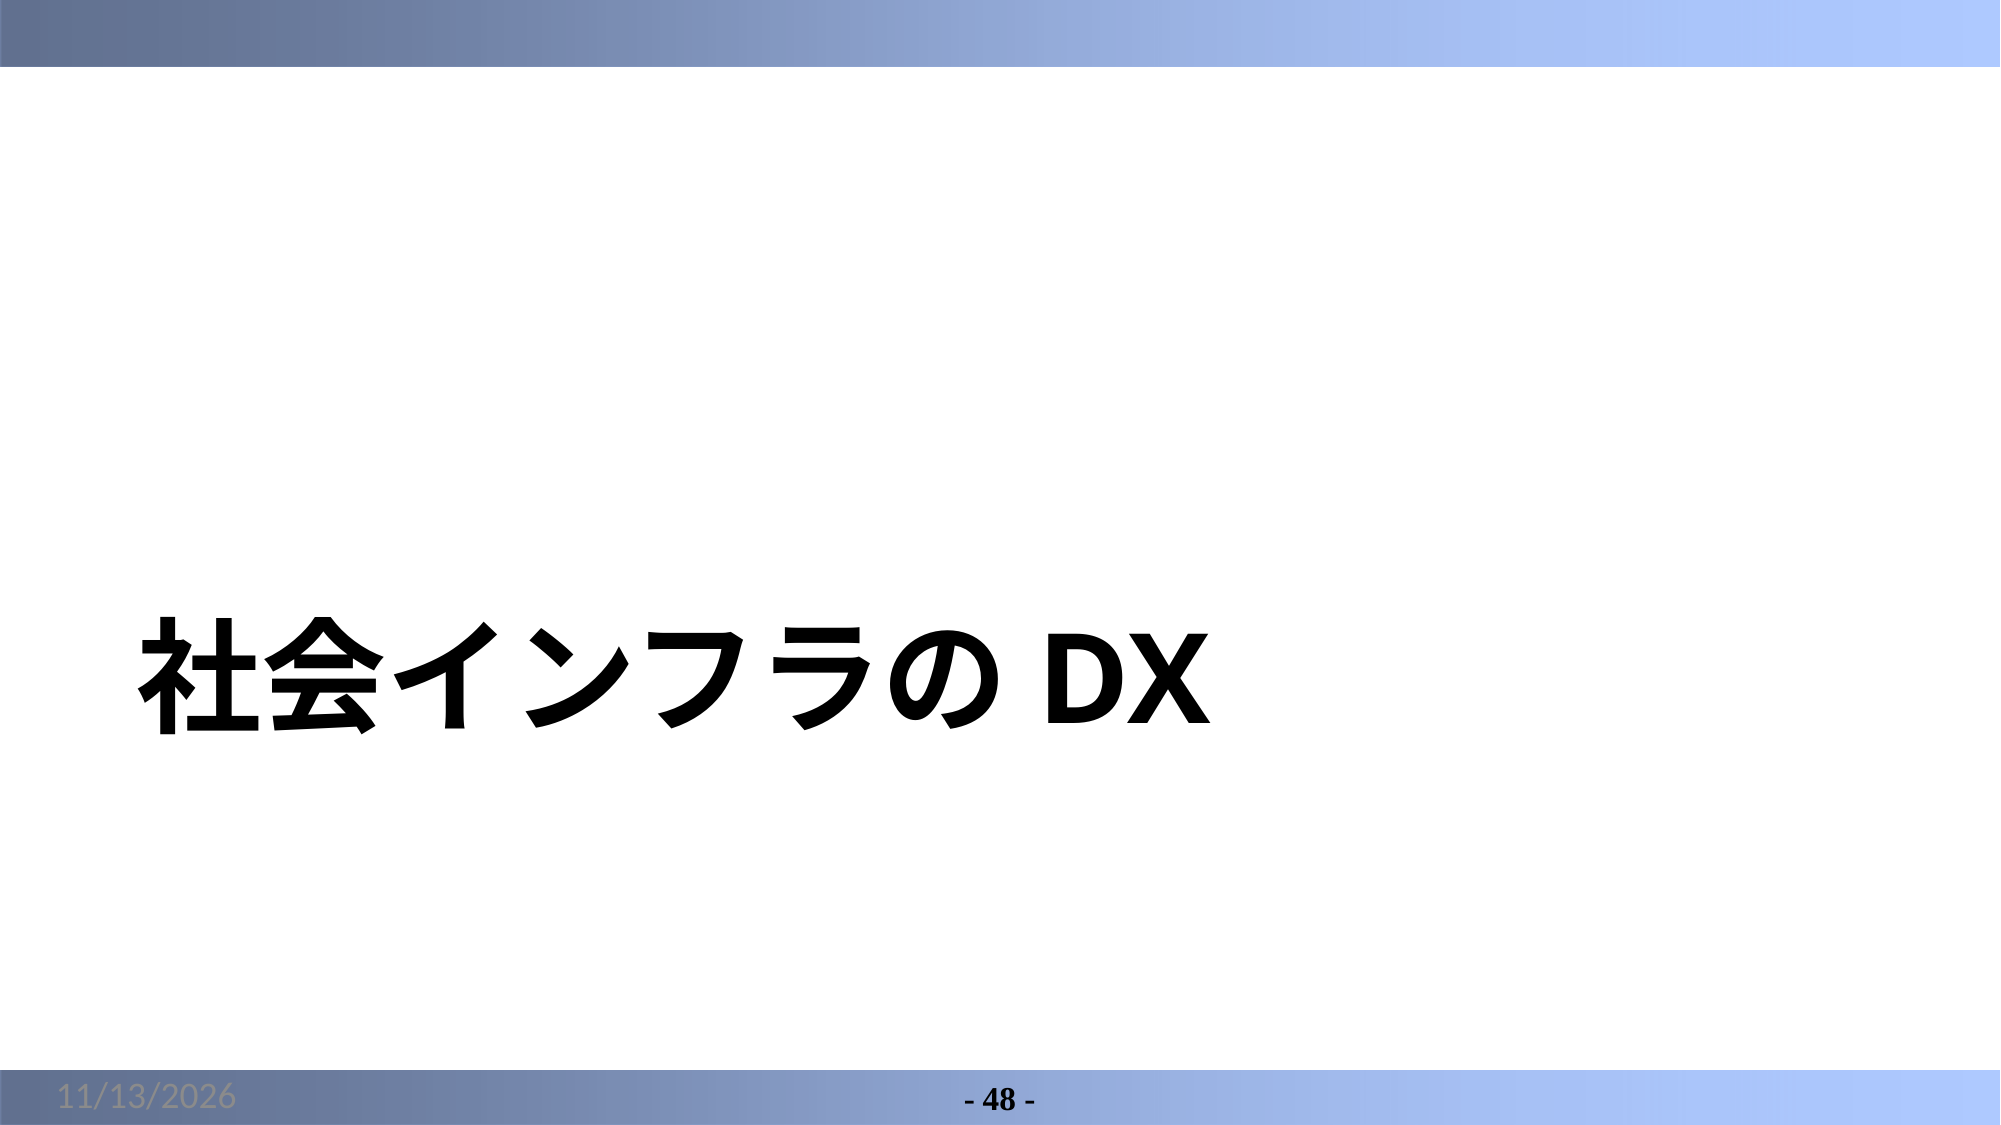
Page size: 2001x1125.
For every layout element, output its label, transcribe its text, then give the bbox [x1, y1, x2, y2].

title 社会インフラのDX [136, 596, 1862, 749]
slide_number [55, 1071, 516, 1117]
slide_number - 48 - [934, 1078, 1063, 1117]
